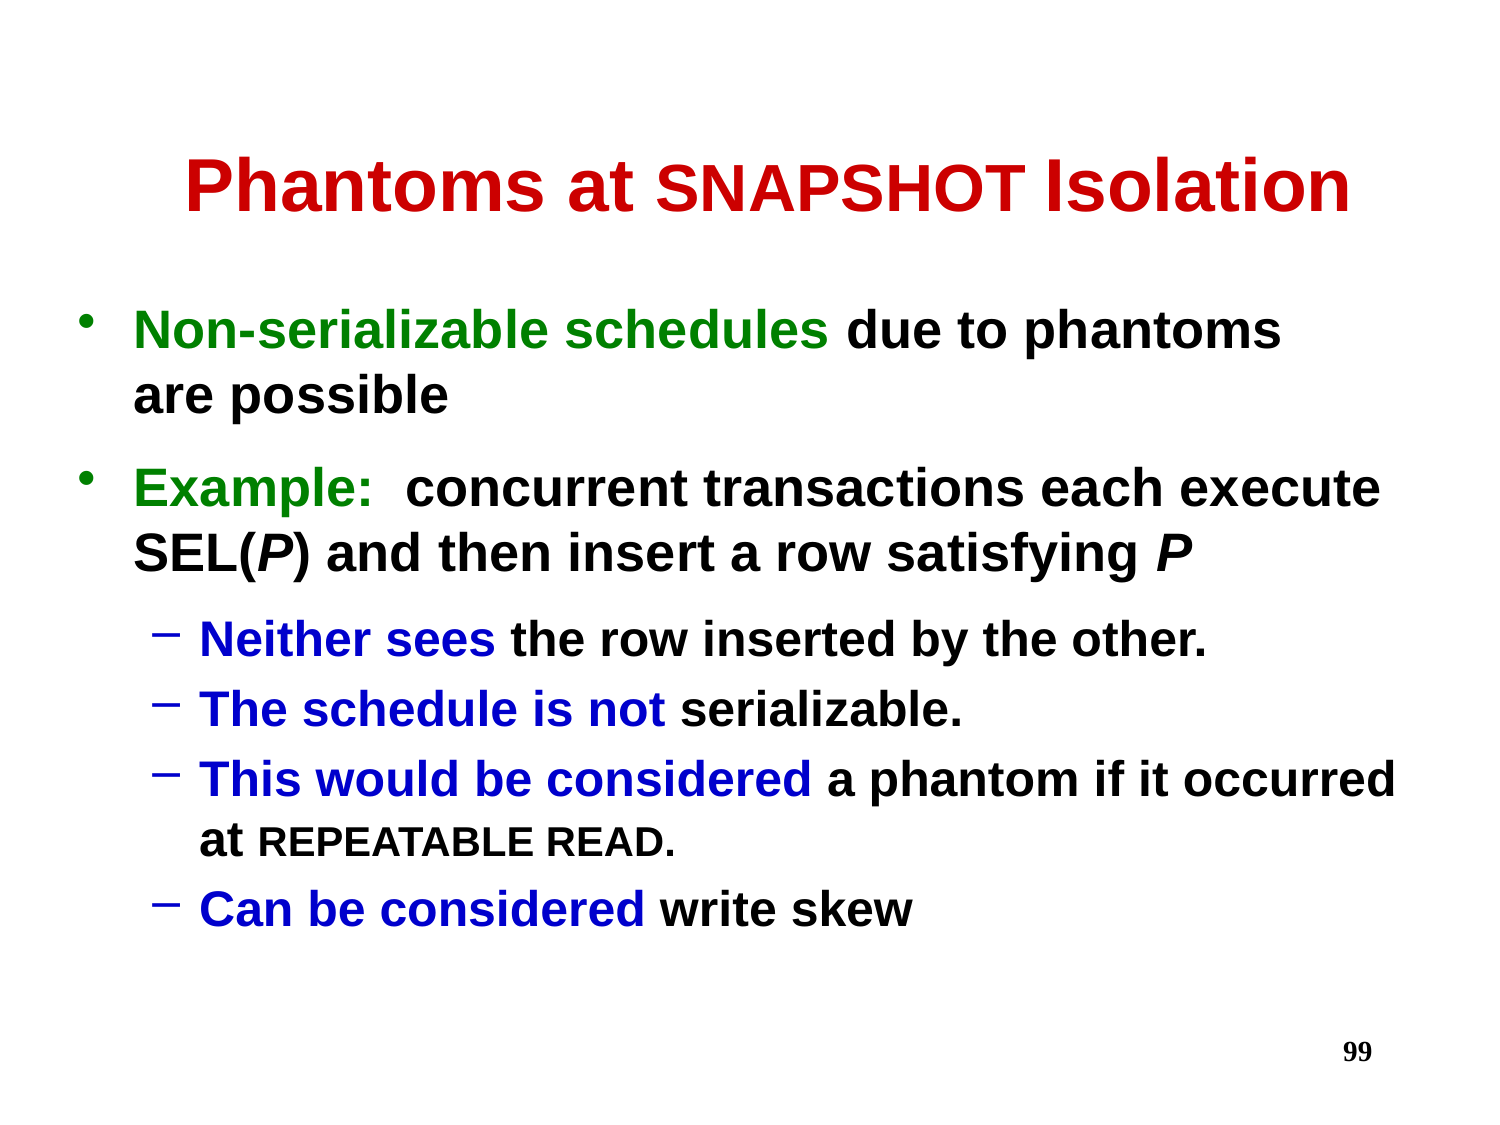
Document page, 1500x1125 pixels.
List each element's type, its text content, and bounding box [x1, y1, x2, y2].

text_box [1074, 1024, 1388, 1100]
list Non-serializable schedules due to phantoms are possible Example: concurrent transactions each execute SEL(P) and then insert a row satisfying P Neither sees the row inserted by the other. The schedule is not serializable. This would be considered a phantom if it occurred at REPEATABLE READ. Can be considered write skew [62, 287, 1438, 1001]
title Phantoms at SNAPSHOT Isolation [112, 99, 1426, 263]
